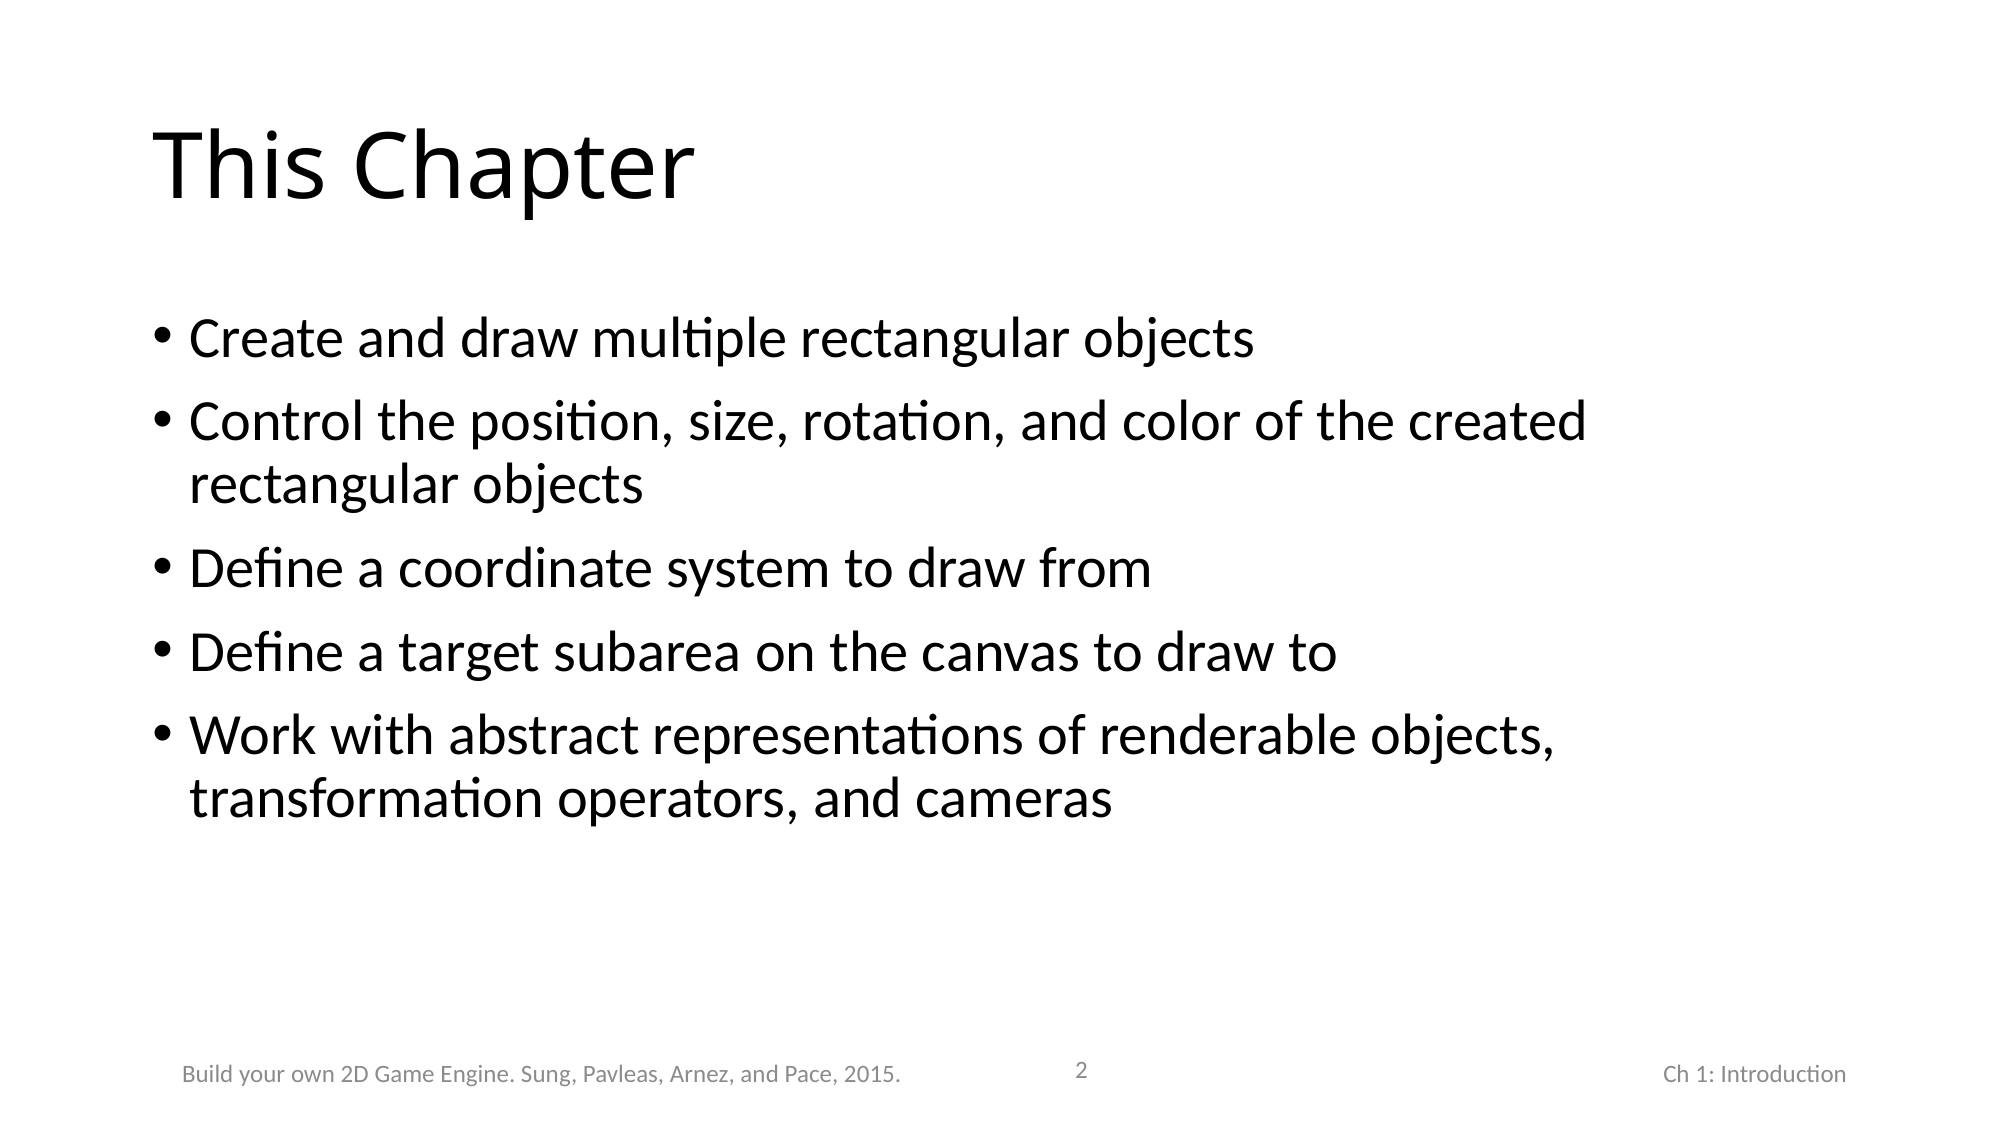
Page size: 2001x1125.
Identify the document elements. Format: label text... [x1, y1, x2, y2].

list Create and draw multiple rectangular objects Control the position, size, rotation, and color of the created rectangular objects Define a coordinate system to draw from Define a target subarea on the canvas to draw to Work with abstract representations of renderable objects, transformation operators, and cameras [137, 299, 1863, 1014]
title This Chapter [137, 59, 1863, 278]
